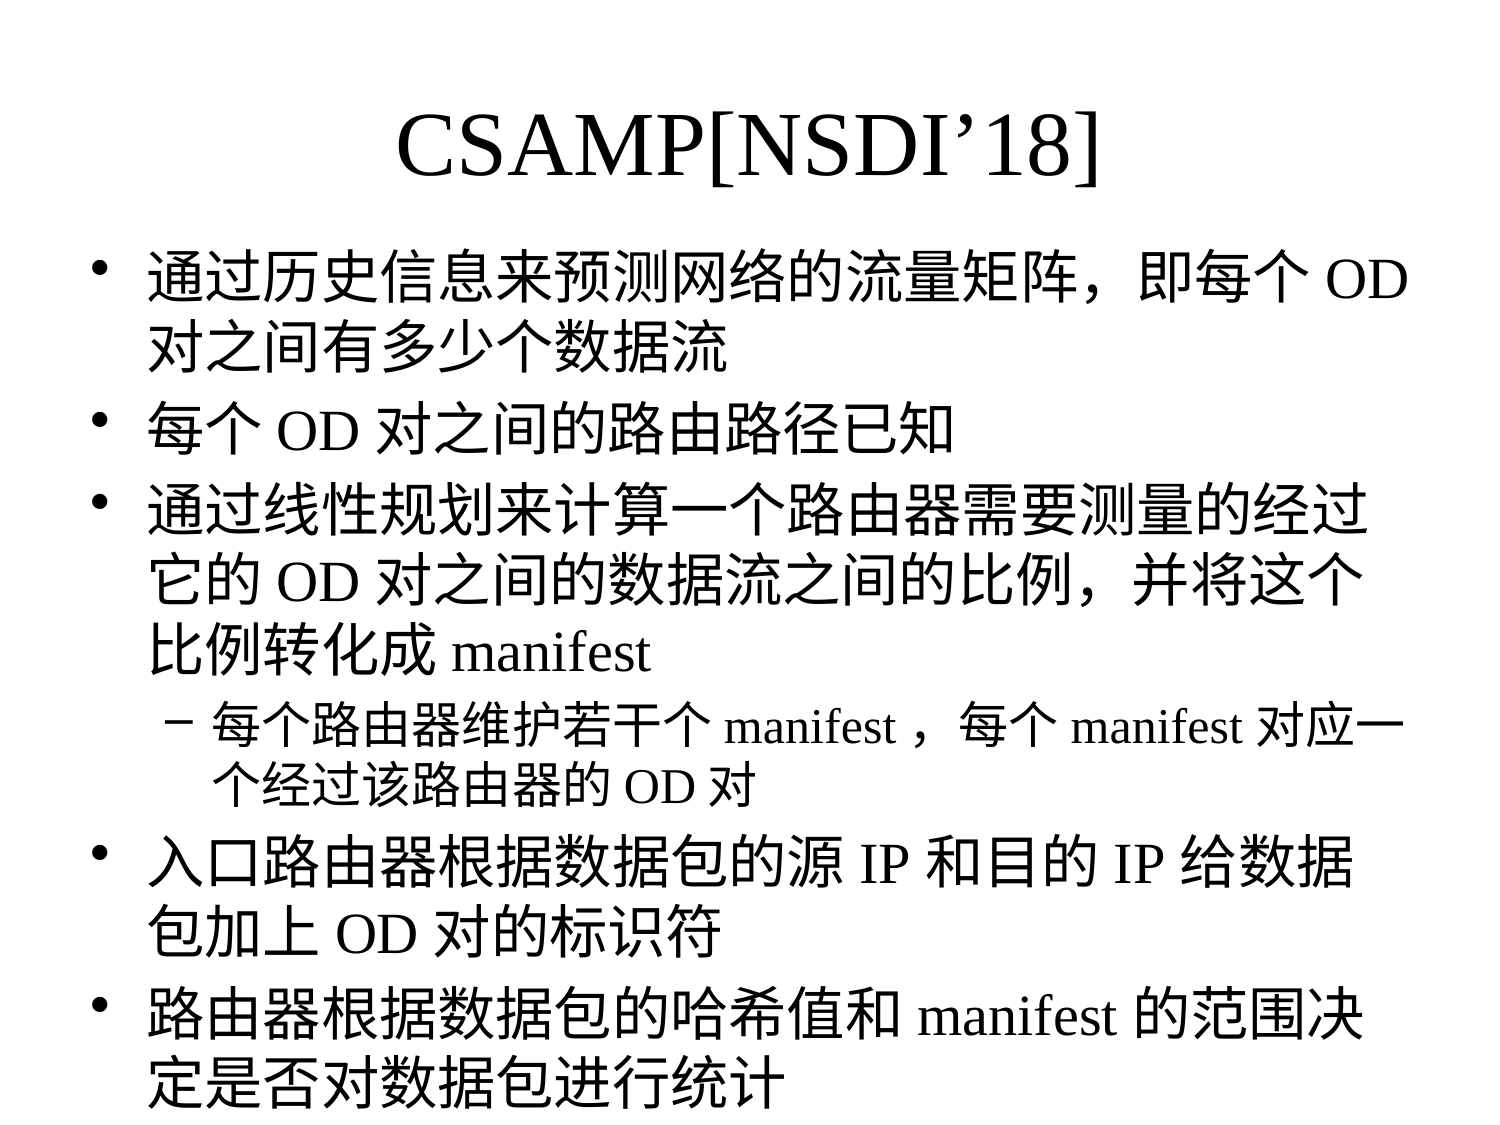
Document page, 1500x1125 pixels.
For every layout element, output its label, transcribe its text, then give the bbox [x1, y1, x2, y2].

title CSAMP[NSDI’18] [75, 45, 1425, 232]
list 通过历史信息来预测网络的流量矩阵，即每个OD对之间有多少个数据流 每个OD对之间的路由路径已知 通过线性规划来计算一个路由器需要测量的经过它的OD对之间的数据流之间的比例，并将这个比例转化成manifest 每个路由器维护若干个manifest，每个manifest对应一个经过该路由器的OD对 入口路由器根据数据包的源IP和目的IP给数据包加上OD对的标识符 路由器根据数据包的哈希值和manifest的范围决定是否对数据包进行统计 [75, 232, 1425, 1125]
